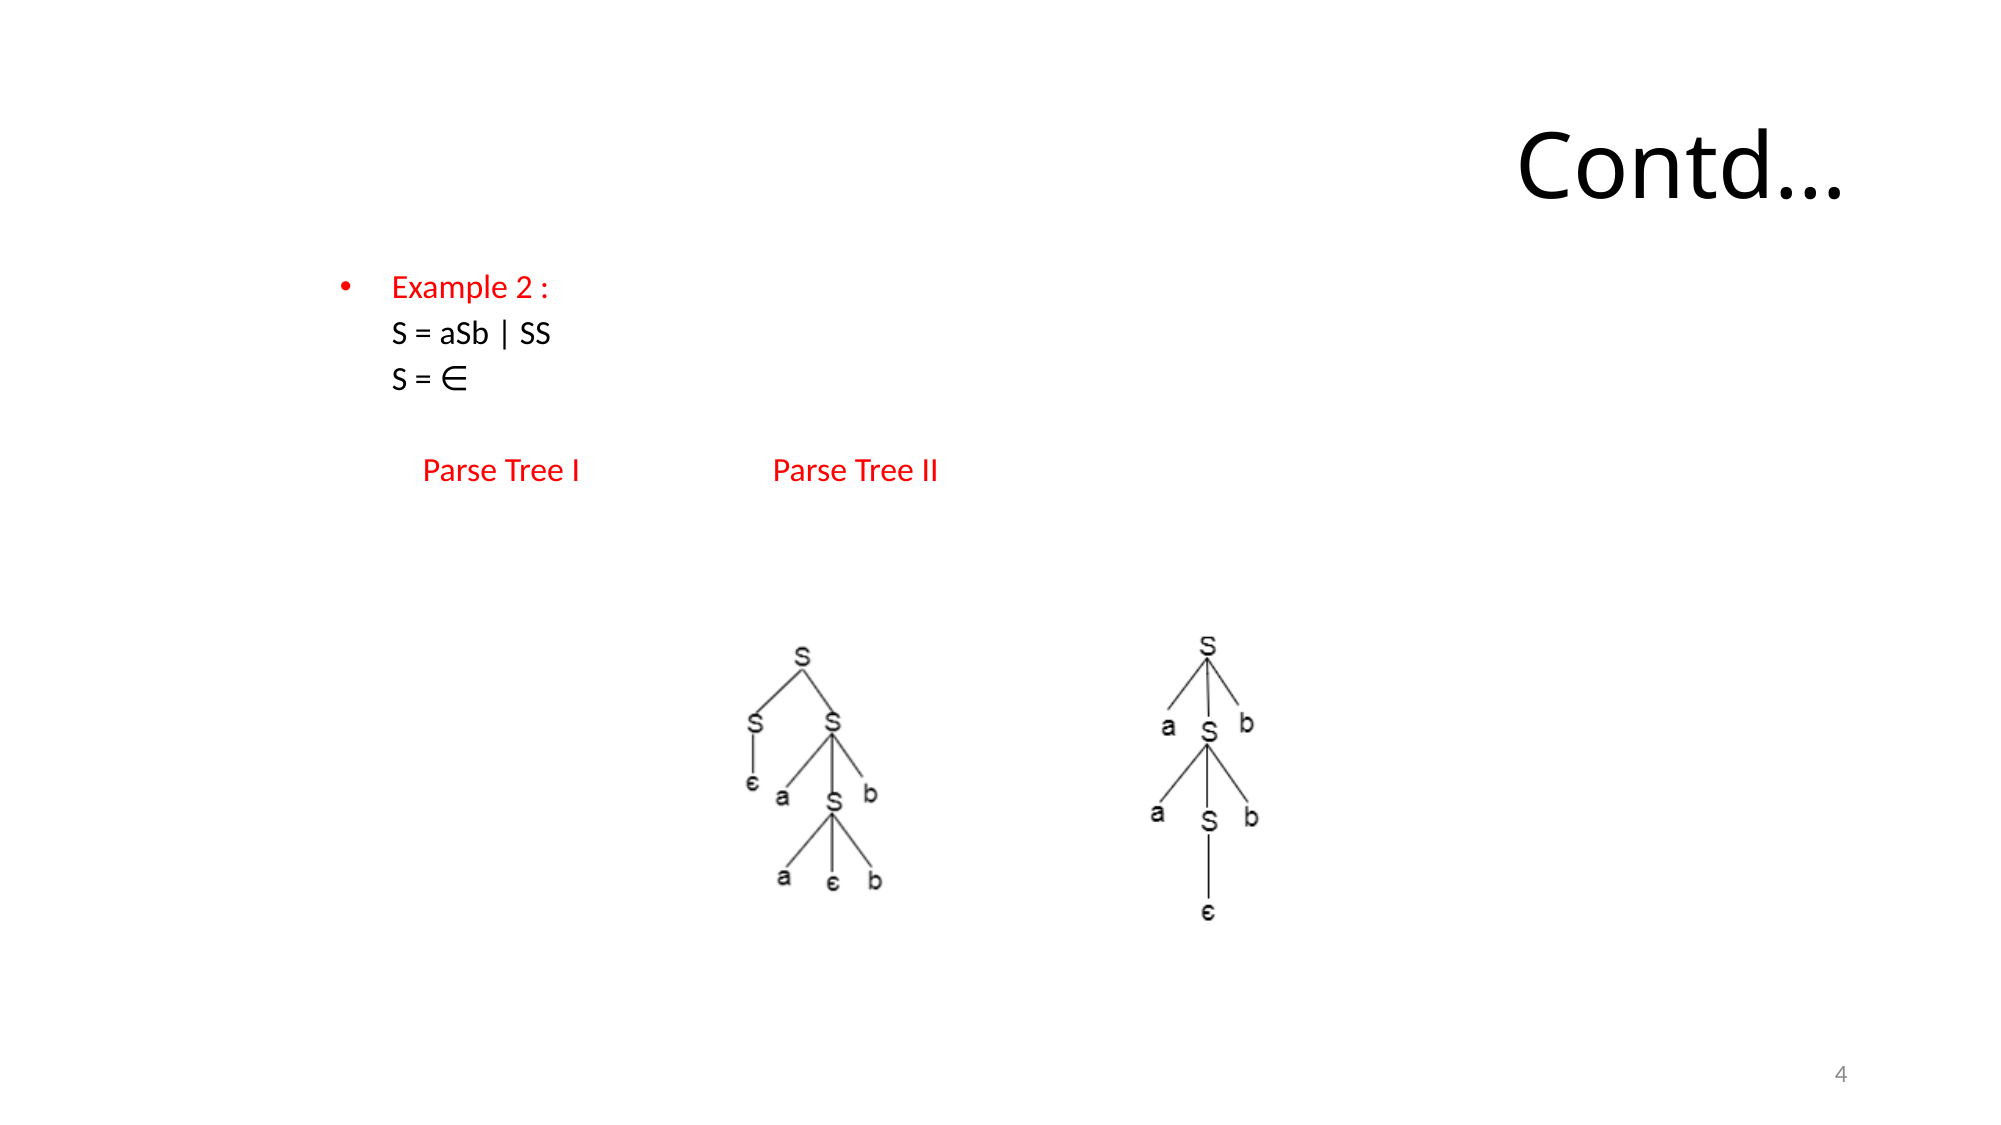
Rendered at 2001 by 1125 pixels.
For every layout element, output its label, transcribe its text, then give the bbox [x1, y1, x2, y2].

picture [699, 612, 1346, 960]
title Contd… [137, 59, 1863, 278]
list Example 2 : S = aSb | SS S = ∈ Parse Tree I Parse Tree II [324, 262, 1675, 1075]
slide_number 4 [1412, 1042, 1863, 1103]
